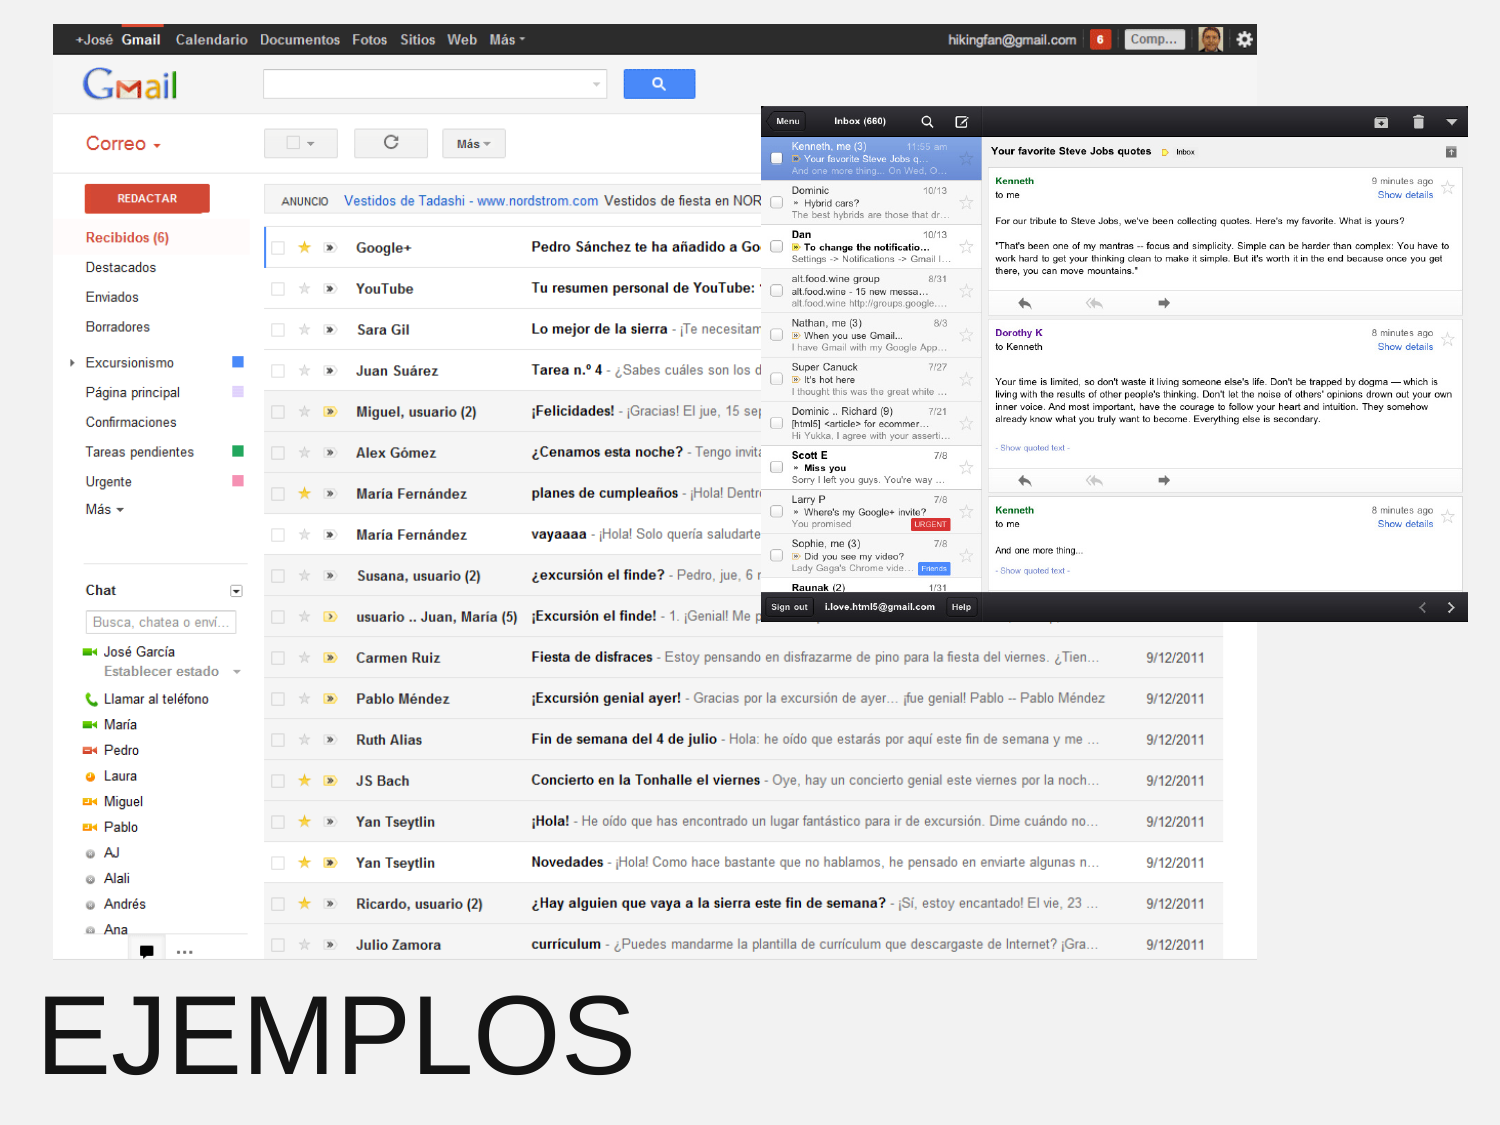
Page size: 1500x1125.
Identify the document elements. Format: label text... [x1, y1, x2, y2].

text_box EJEMPLOS [21, 954, 652, 1105]
picture [52, 24, 1468, 961]
